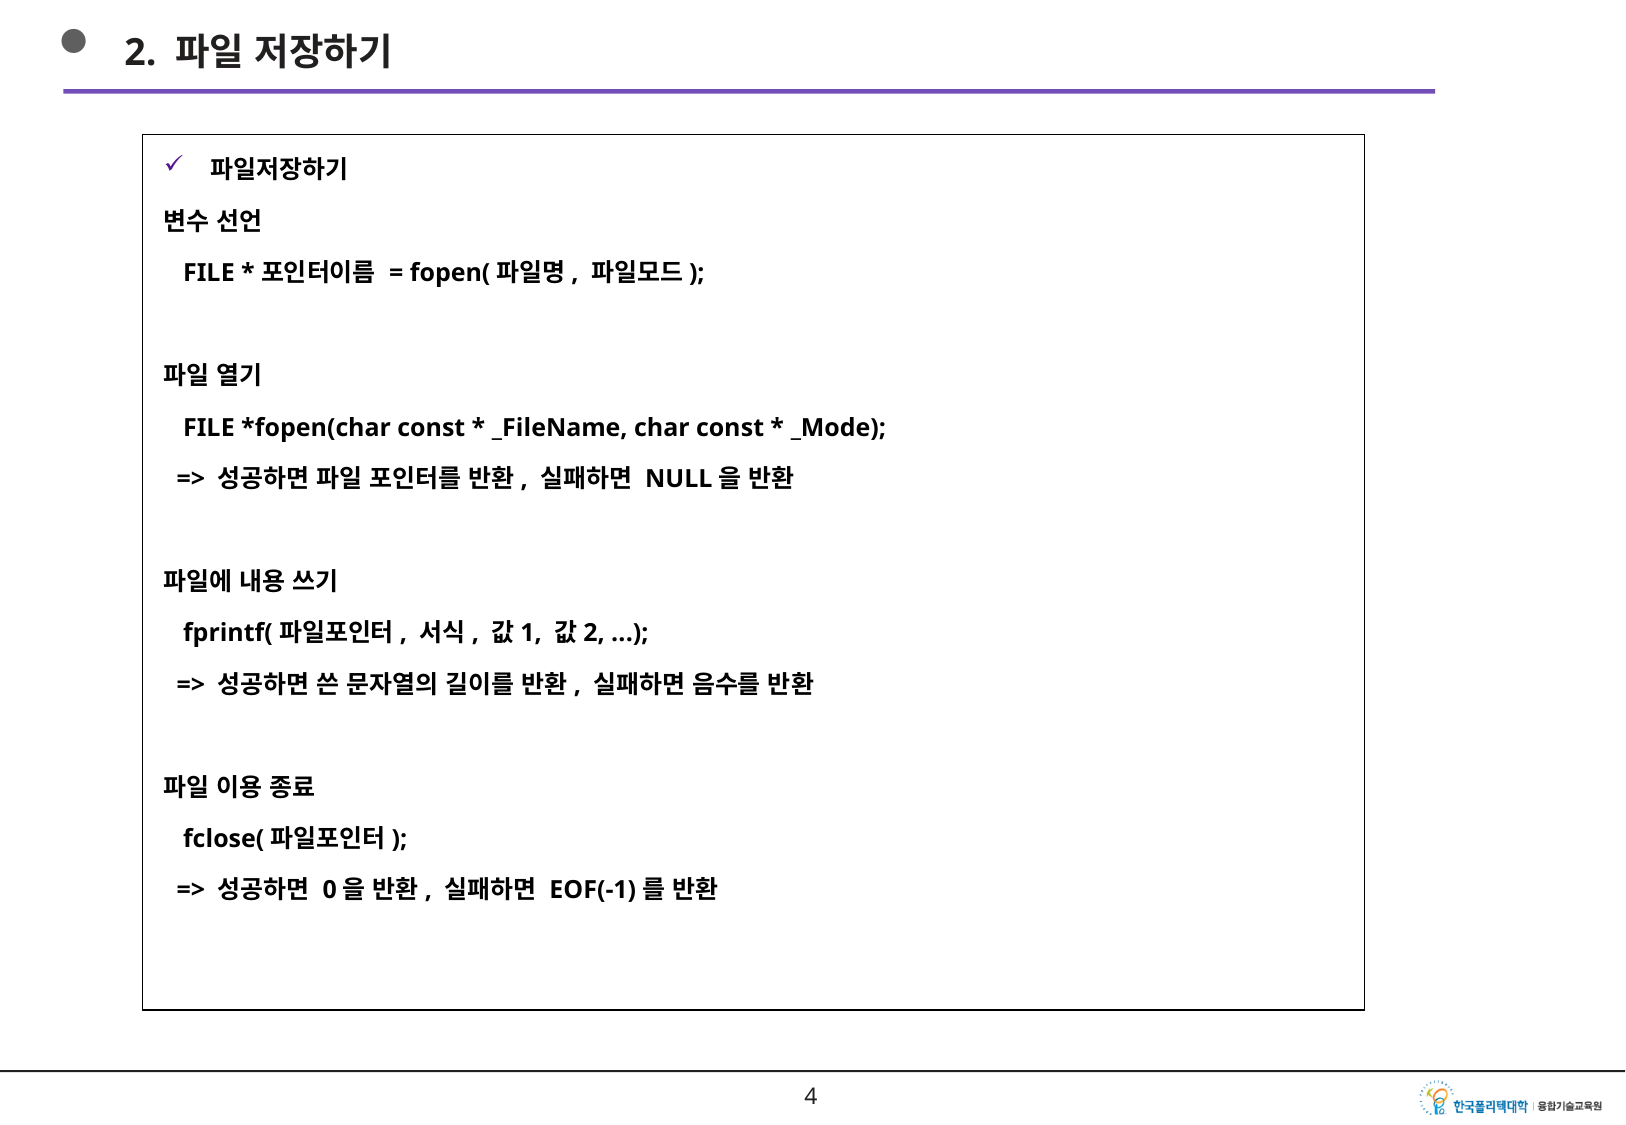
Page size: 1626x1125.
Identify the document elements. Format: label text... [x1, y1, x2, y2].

text_box 2. 파일 저장하기 [109, 20, 943, 93]
text_box 3 [765, 1072, 857, 1123]
text_box [44, 0, 1604, 114]
picture [1415, 1076, 1604, 1118]
text_box 파일저장하기 변수 선언 FILE *포인터이름 = fopen(파일명, 파일모드); 파일 열기 FILE *fopen(char const * _FileName, char const * _Mode); => 성공하면 파일 포인터를 반환, 실패하면 NULL을 반환 파일에 내용 쓰기 fprintf(파일포인터, 서식, 값1, 값2, ...); => 성공하면 쓴 문자열의 길이를 반환, 실패하면 음수를 반환 파일 이용 종료 fclose(파일포인터); => 성공하면 0을 반환, 실패하면 EOF(-1)를 반환 [142, 134, 1365, 1011]
